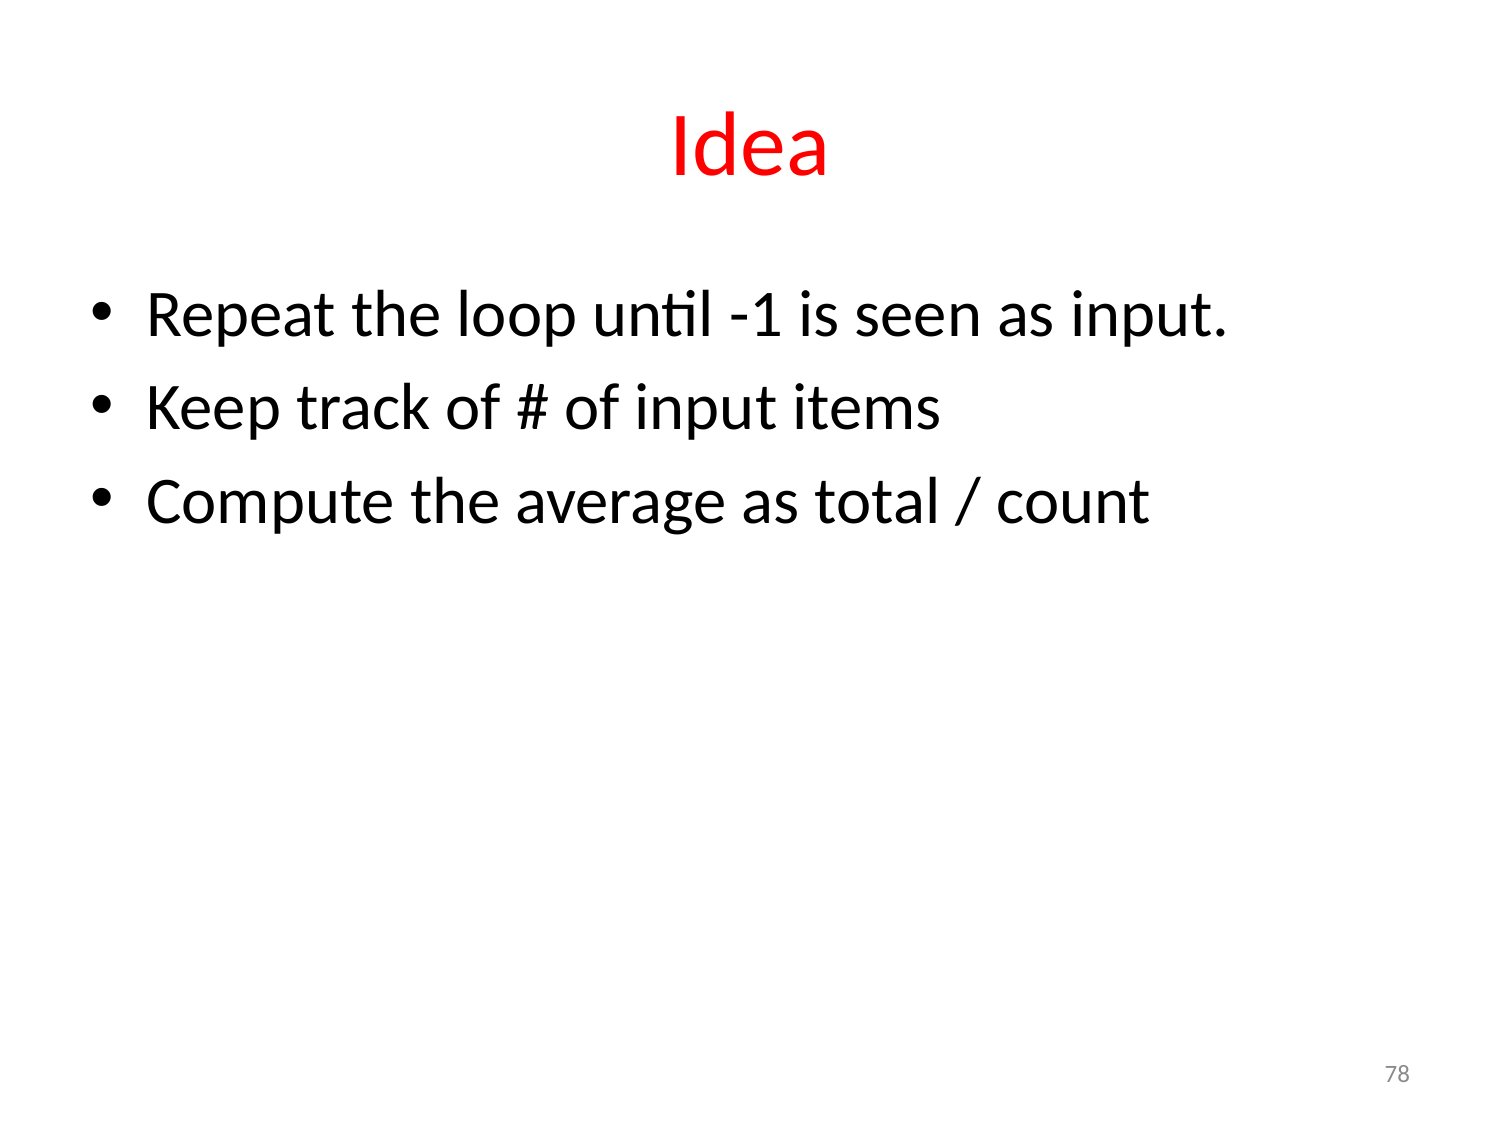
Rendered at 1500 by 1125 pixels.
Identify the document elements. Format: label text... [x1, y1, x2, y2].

list Repeat the loop until -1 is seen as input. Keep track of # of input items Compute the average as total / count [75, 262, 1425, 1005]
slide_number 78 [1074, 1042, 1425, 1103]
title Idea [75, 45, 1425, 233]
